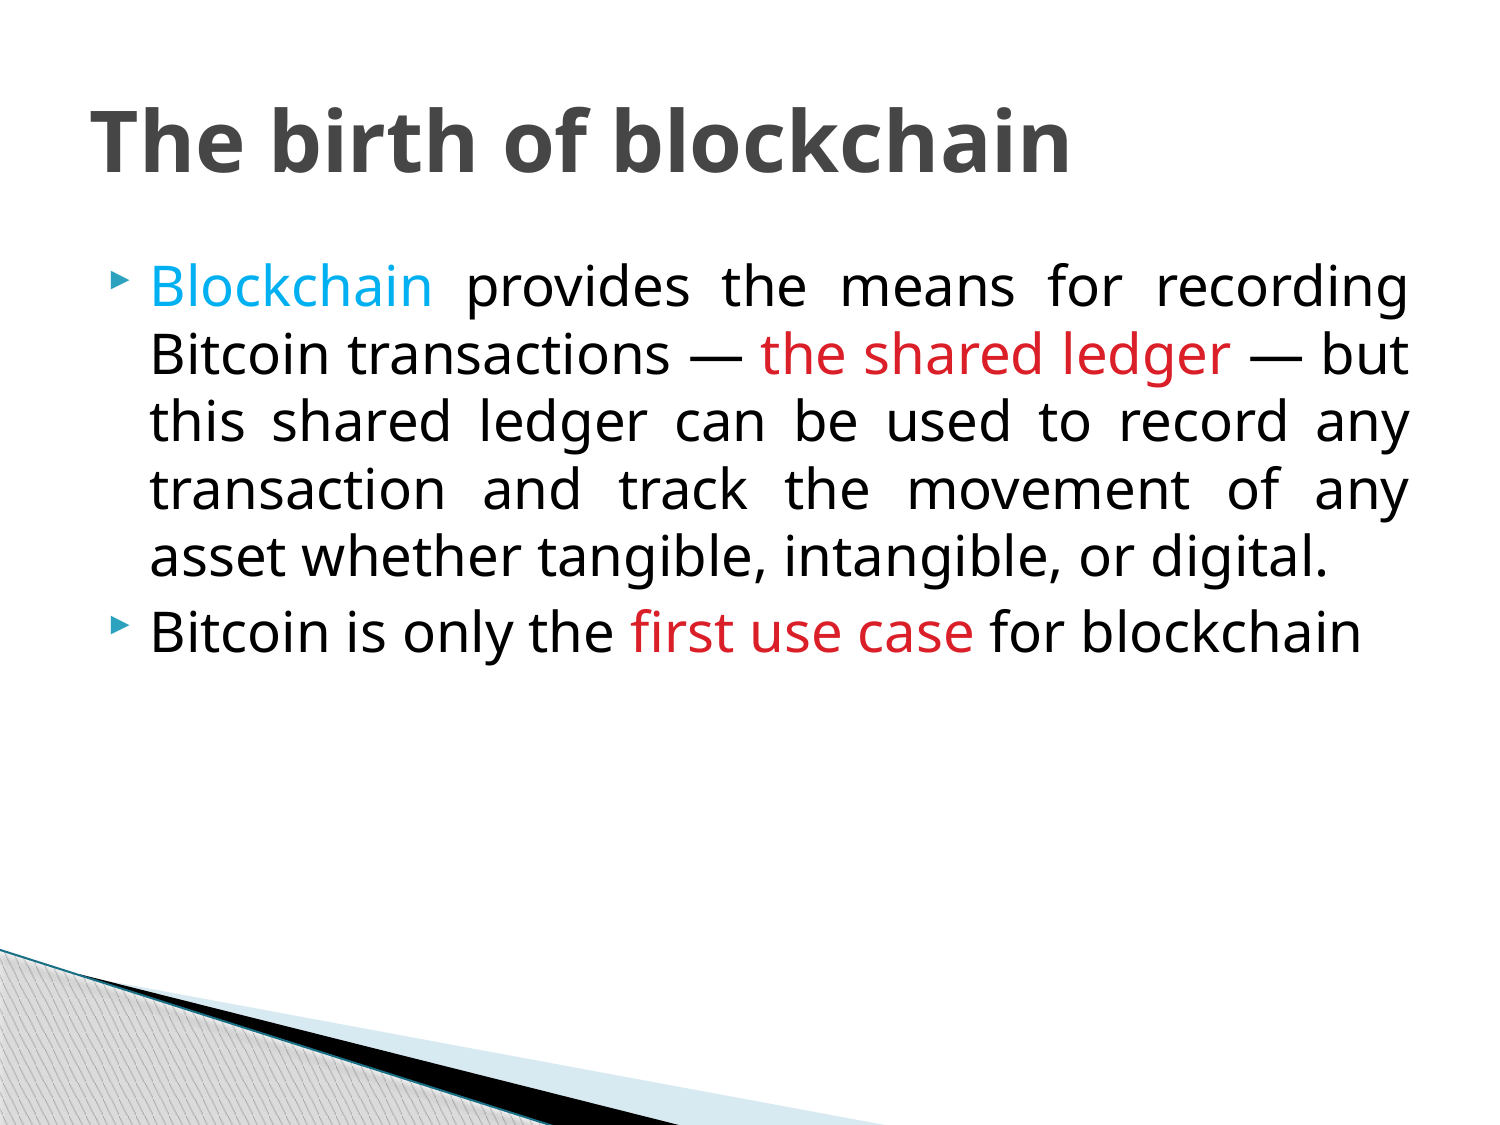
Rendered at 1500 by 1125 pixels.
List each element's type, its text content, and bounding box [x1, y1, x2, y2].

list Blockchain provides the means for recording Bitcoin transactions — the shared ledger — but this shared ledger can be used to record any transaction and track the movement of any asset whether tangible, intangible, or digital. Bitcoin is only the first use case for blockchain [75, 243, 1425, 986]
title The birth of blockchain [75, 45, 1425, 233]
